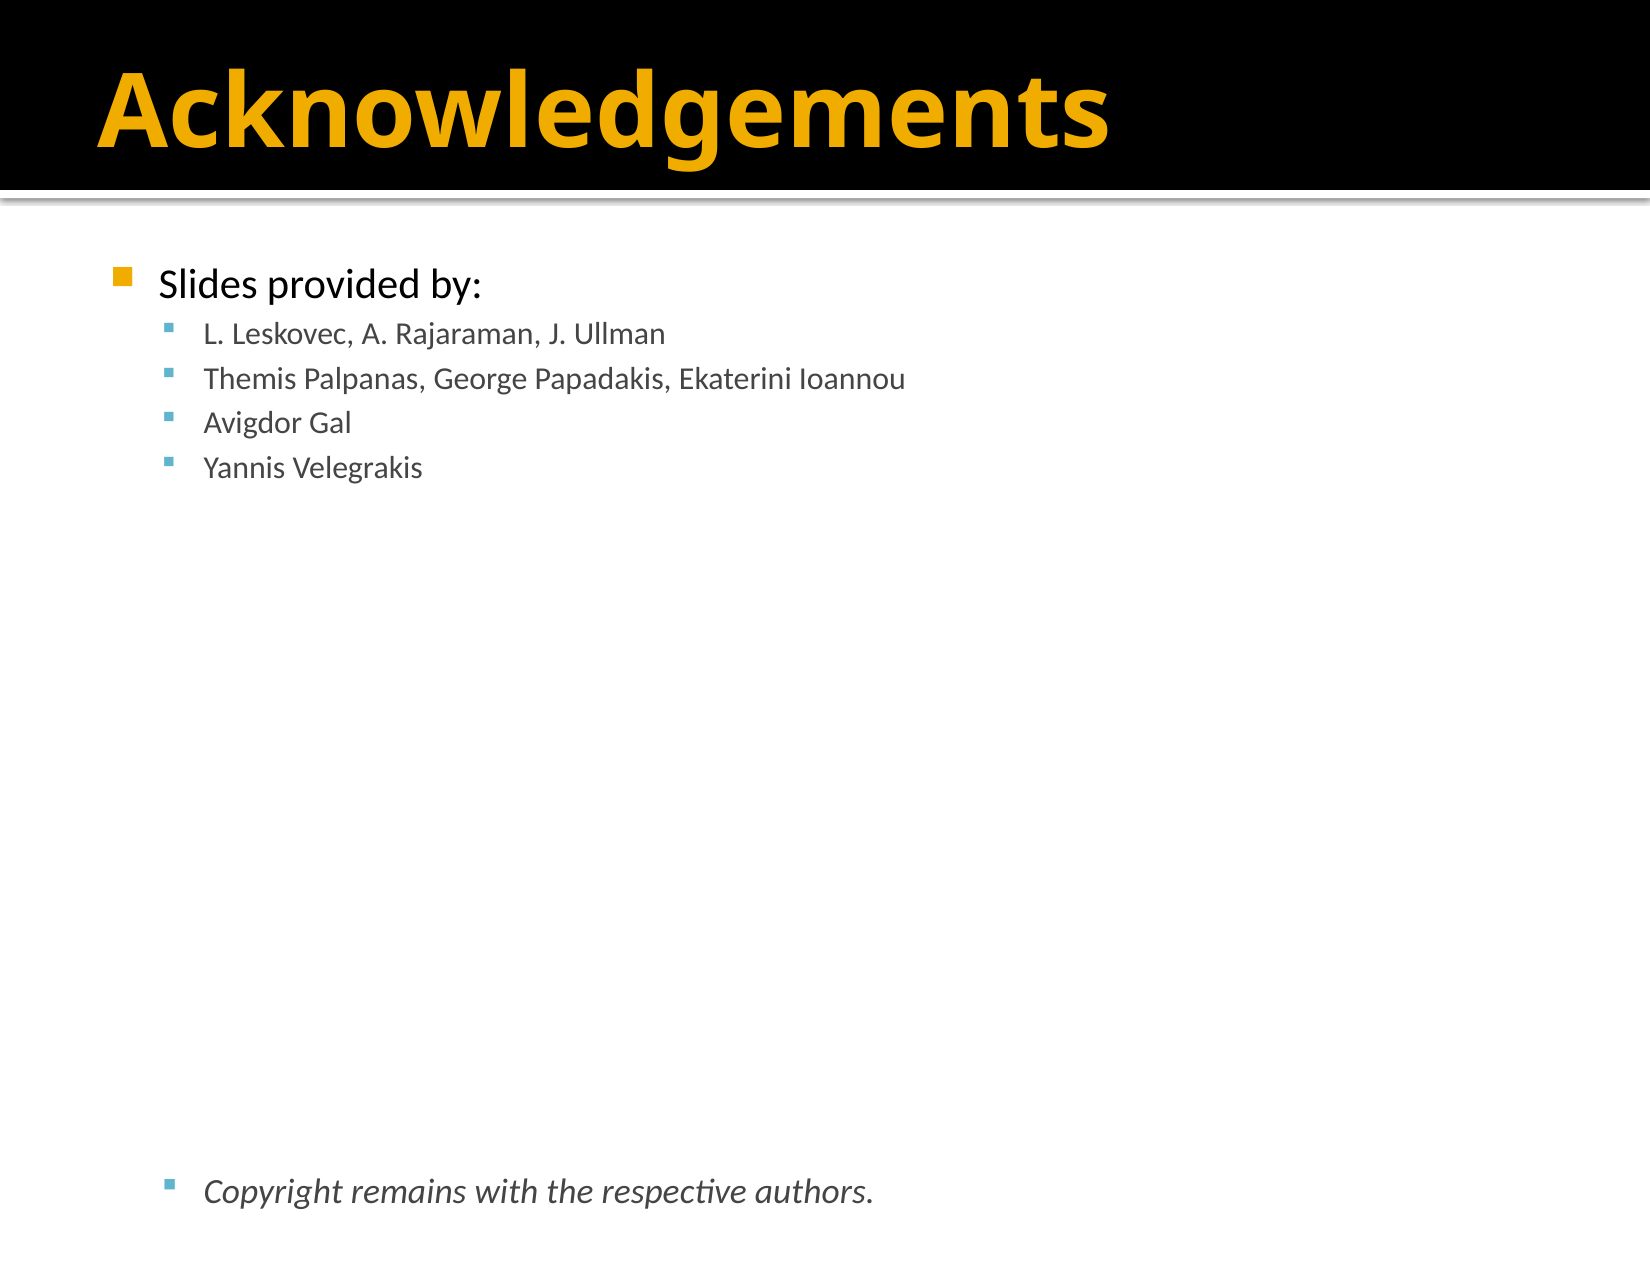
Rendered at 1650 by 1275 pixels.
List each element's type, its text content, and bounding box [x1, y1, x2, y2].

list Slides provided by: L. Leskovec, A. Rajaraman, J. Ullman Themis Palpanas, George Papadakis, Ekaterini Ioannou Avigdor Gal Yannis Velegrakis Copyright remains with the respective authors. [82, 240, 1568, 1219]
title Acknowledgements [82, 14, 1568, 198]
